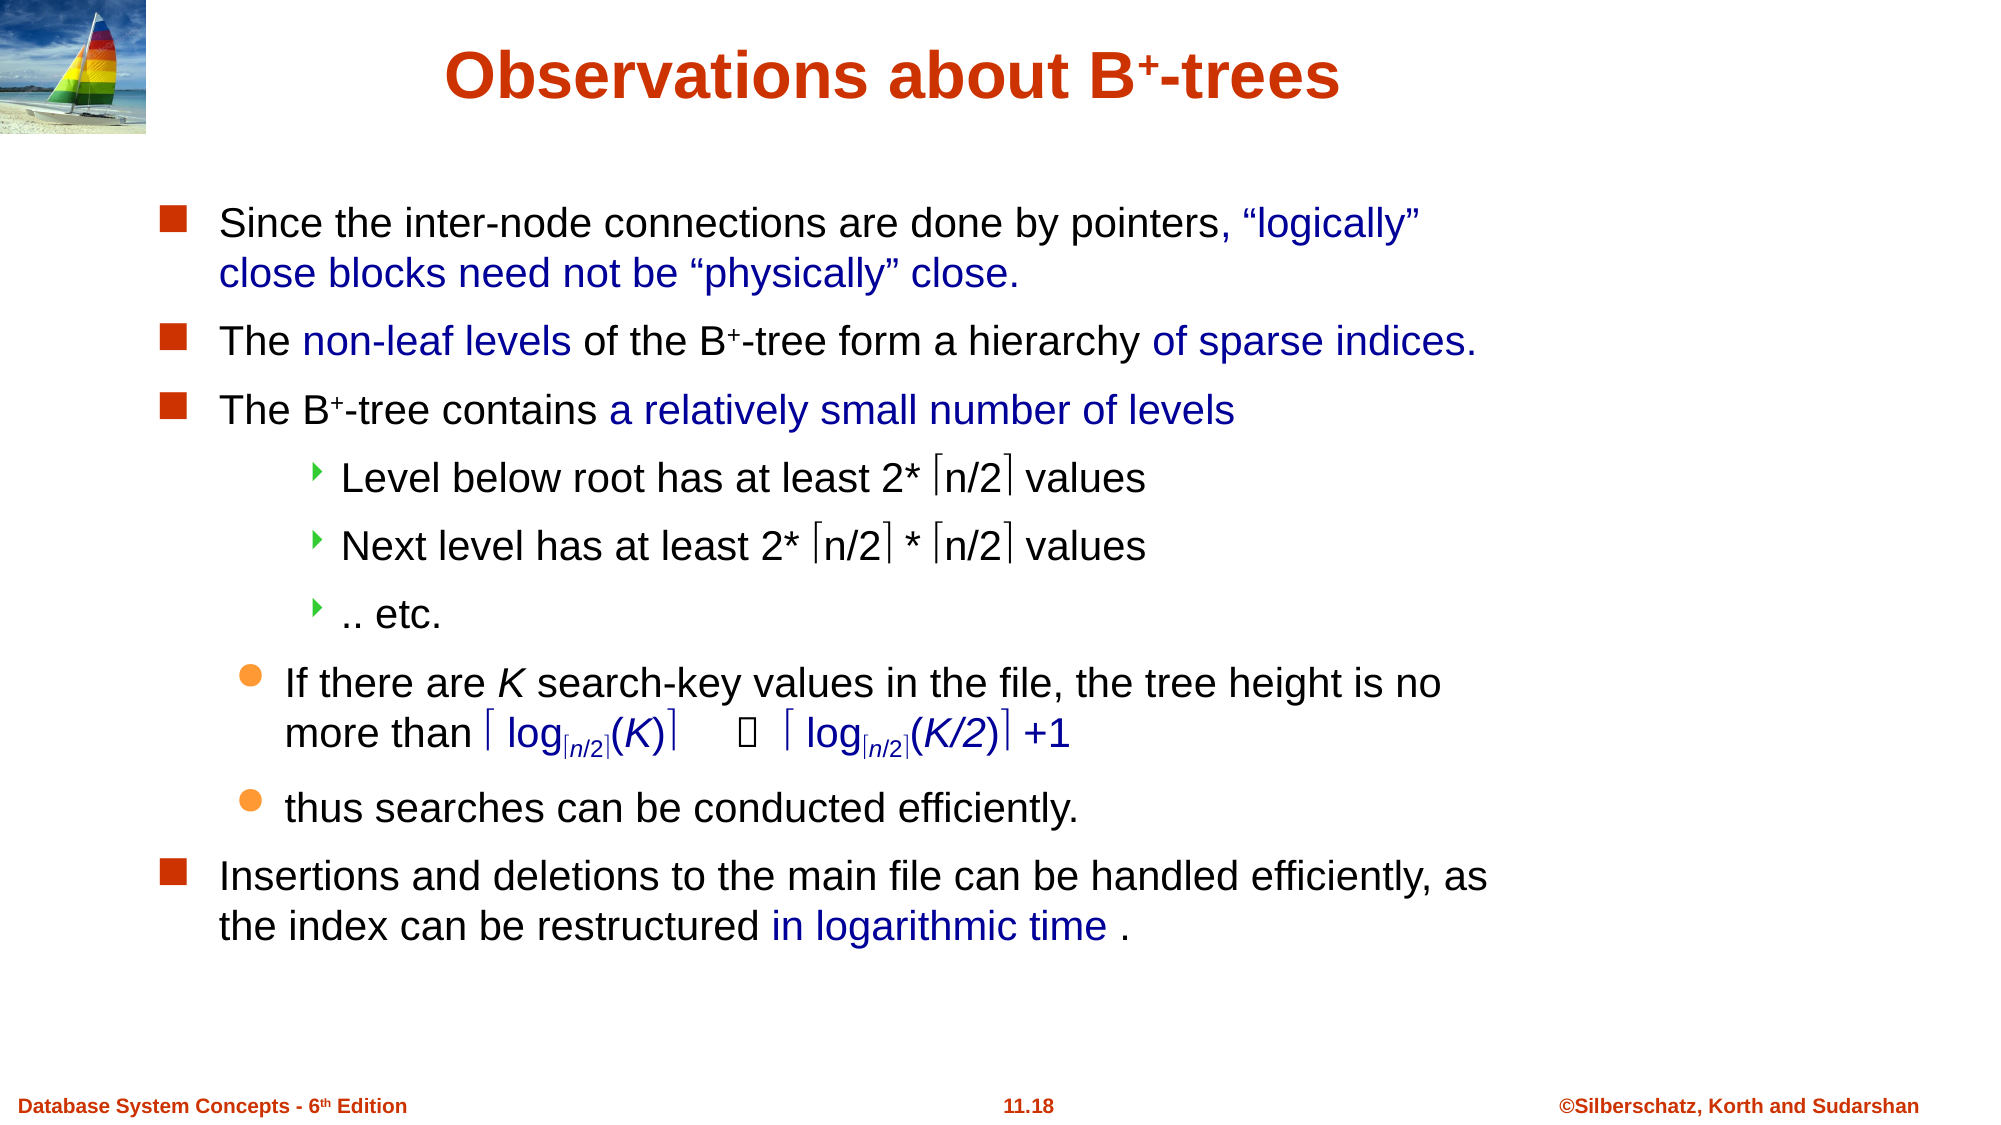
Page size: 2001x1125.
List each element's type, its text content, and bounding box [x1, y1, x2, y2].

text_box Since the inter-node connections are done by pointers, “logically” close blocks need not be “physically” close. The non-leaf levels of the B+-tree form a hierarchy of sparse indices. The B+-tree contains a relatively small number of levels Level below root has at least 2* n/2 values Next level has at least 2* n/2 * n/2 values .. etc. If there are K search-key values in the file, the tree height is no more than  logn/2(K)   logn/2(K/2) +1 thus searches can be conducted efficiently. Insertions and deletions to the main file can be handled efficiently, as the index can be restructured in logarithmic time . [148, 188, 1524, 993]
text_box Observations about B+-trees [167, 19, 1618, 120]
picture [0, 0, 146, 134]
